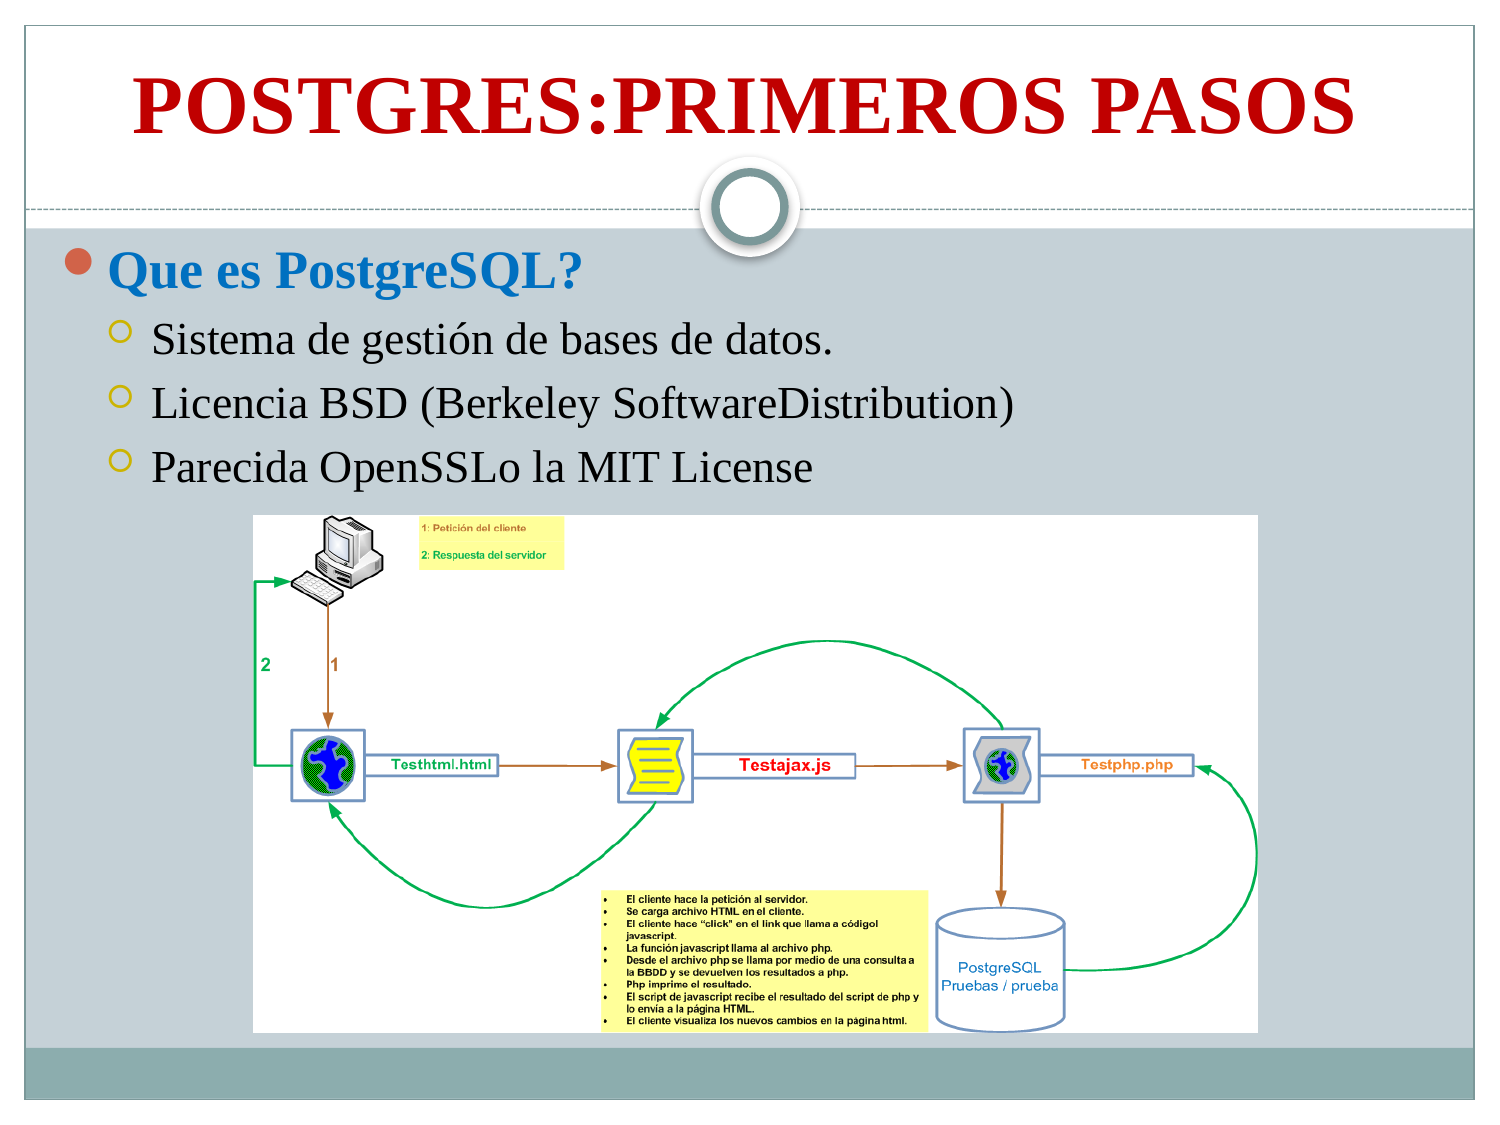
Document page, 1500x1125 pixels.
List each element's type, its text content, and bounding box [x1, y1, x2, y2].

picture [253, 514, 1259, 1033]
list Que es PostgreSQL? Sistema de gestión de bases de datos. Licencia BSD (Berkeley SoftwareDistribution) Parecida OpenSSLo la MIT License [46, 227, 1471, 1125]
text_box POSTGRES:PRIMEROS PASOS [117, 42, 1374, 158]
